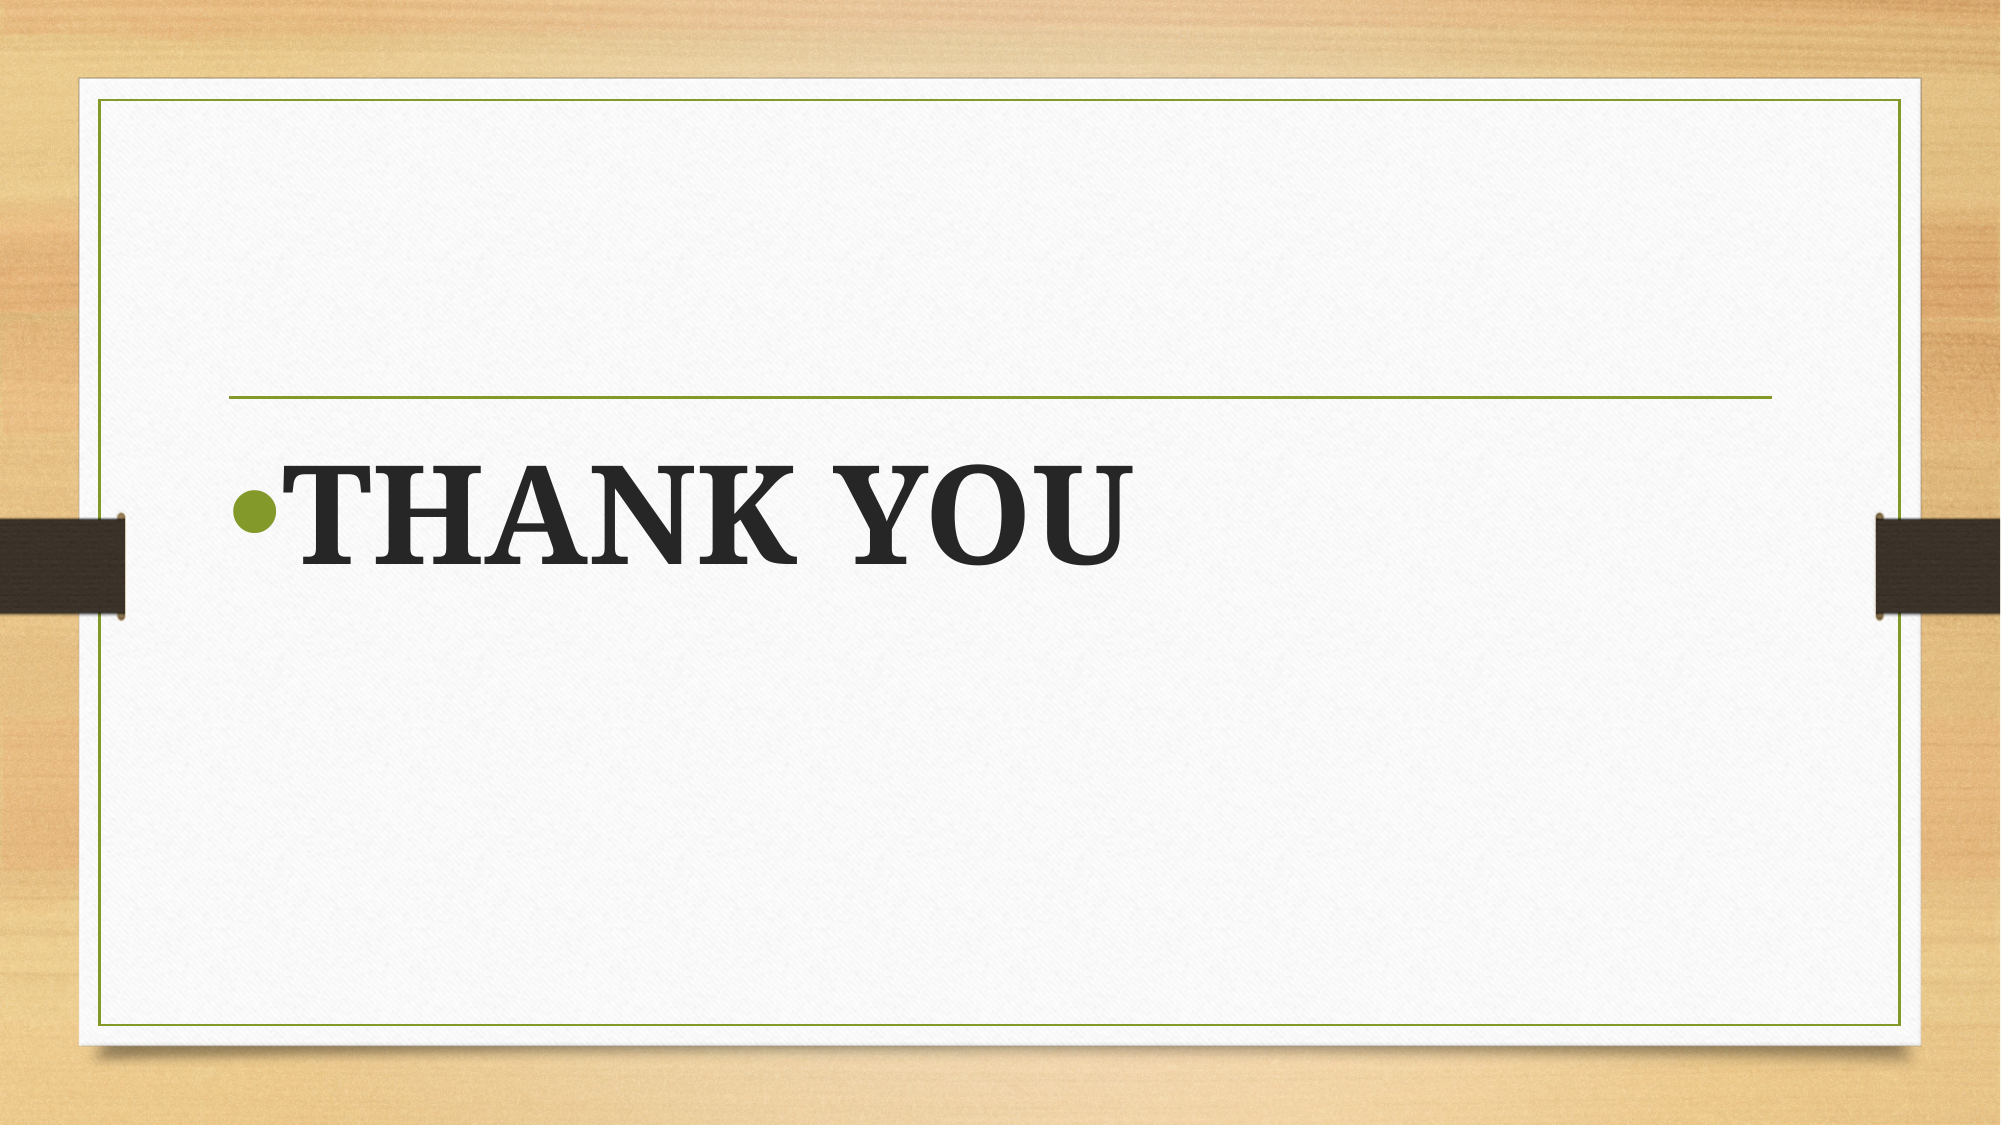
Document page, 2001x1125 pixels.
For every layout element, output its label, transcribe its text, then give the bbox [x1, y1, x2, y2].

picture [0, 0, 2001, 1125]
list THANK YOU [212, 419, 1788, 964]
